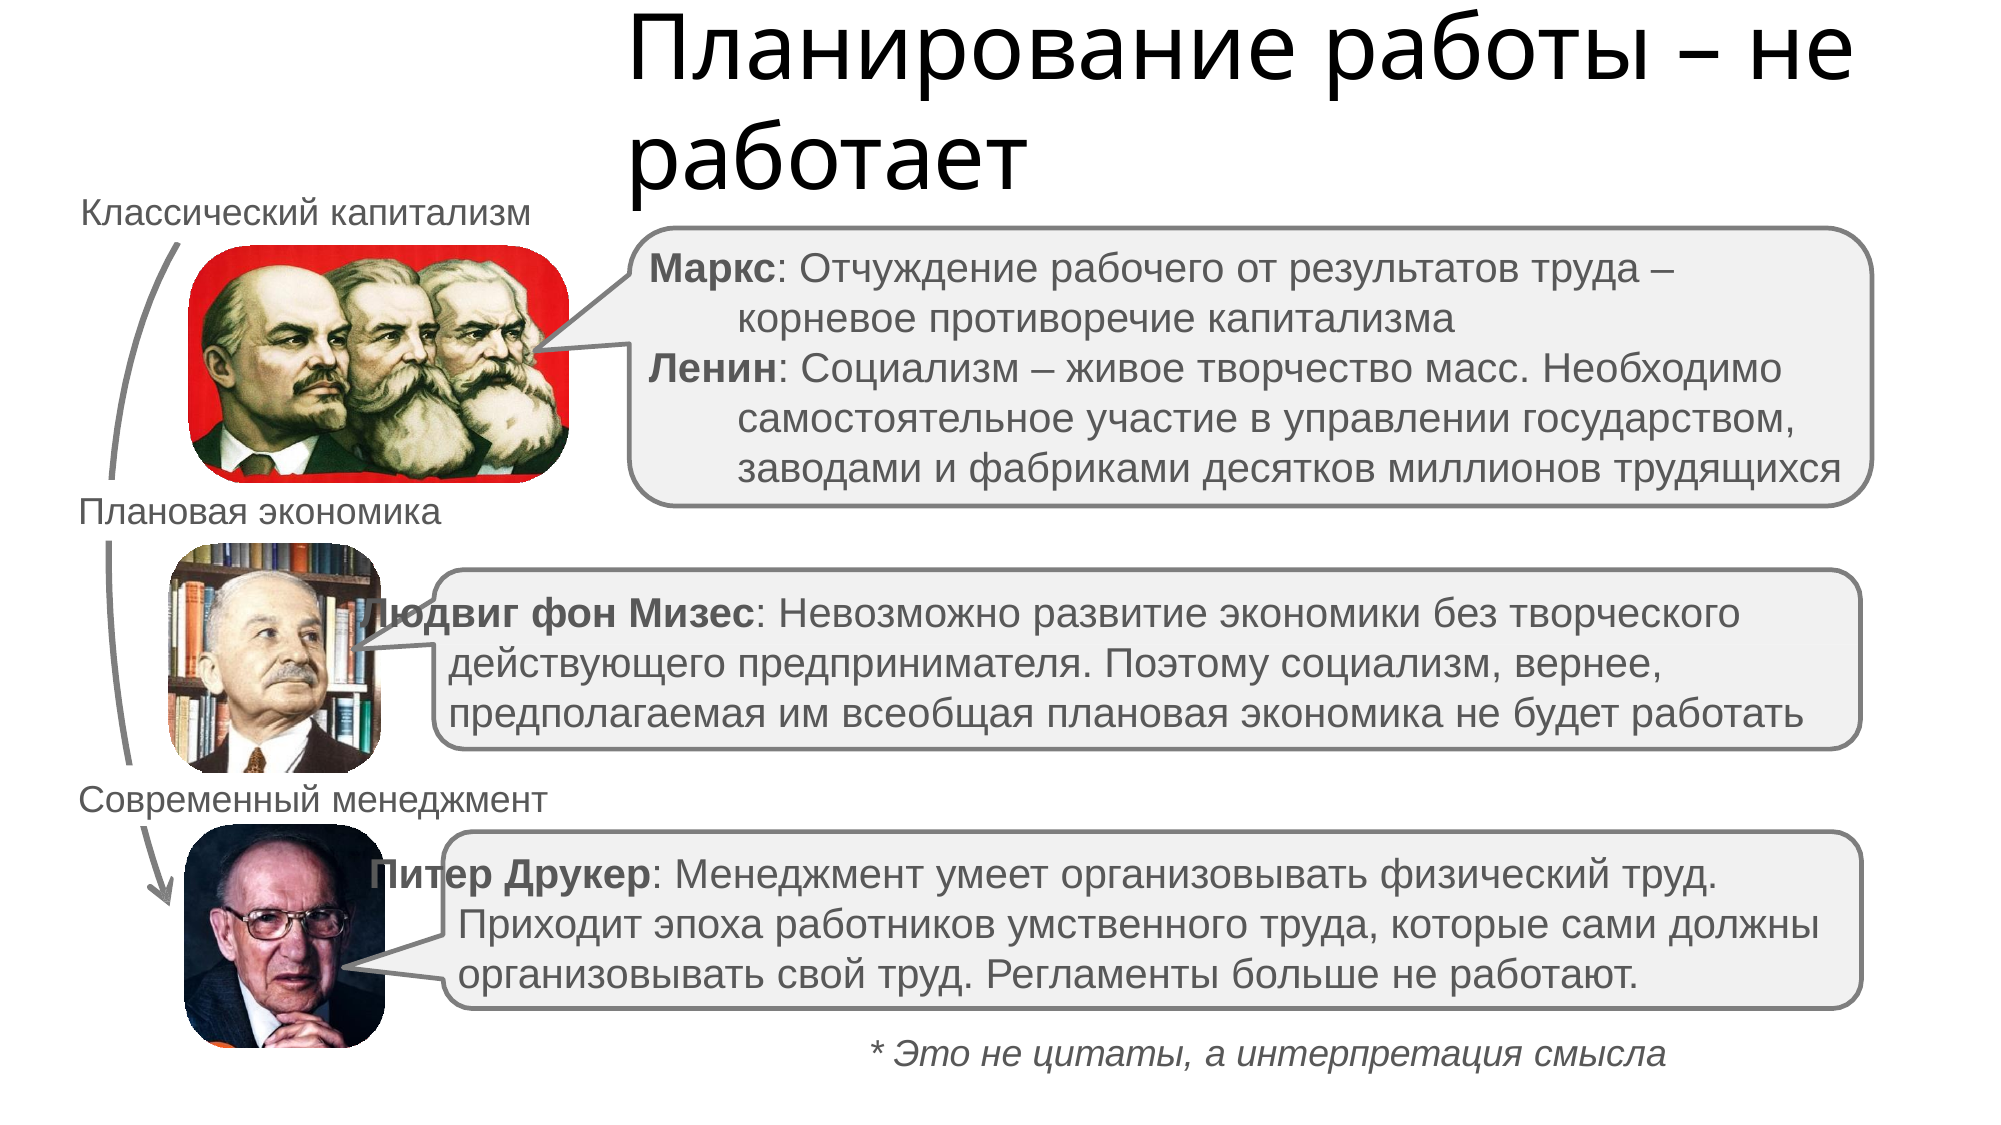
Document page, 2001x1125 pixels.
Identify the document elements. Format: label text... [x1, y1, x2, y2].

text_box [65, 181, 1875, 1048]
text_box * Это не цитаты, а интерпретация смысла [866, 1048, 1674, 1074]
title Планирование работы – не работает [623, 0, 1918, 209]
